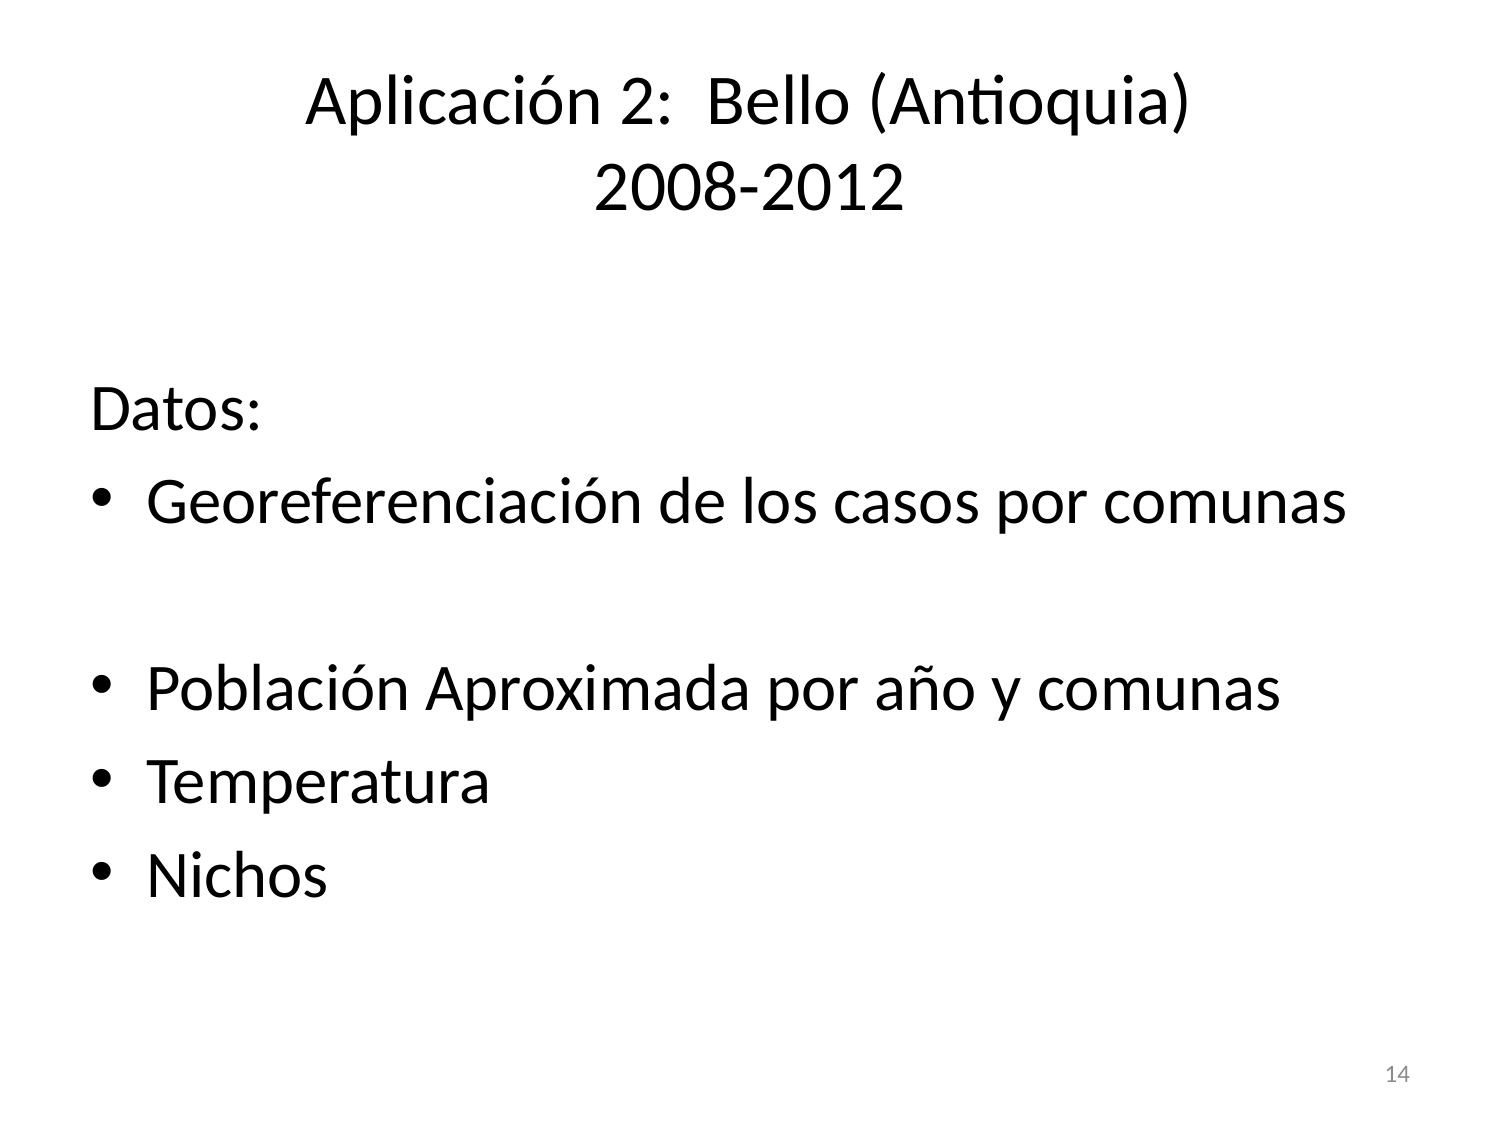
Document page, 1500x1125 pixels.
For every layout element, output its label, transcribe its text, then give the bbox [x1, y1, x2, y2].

slide_number 14 [1074, 1042, 1425, 1103]
title Aplicación 2: Bello (Antioquia) 2008-2012 [75, 45, 1425, 233]
list Datos: Georeferenciación de los casos por comunas Población Aproximada por año y comunas Temperatura Nichos [75, 262, 1425, 1005]
